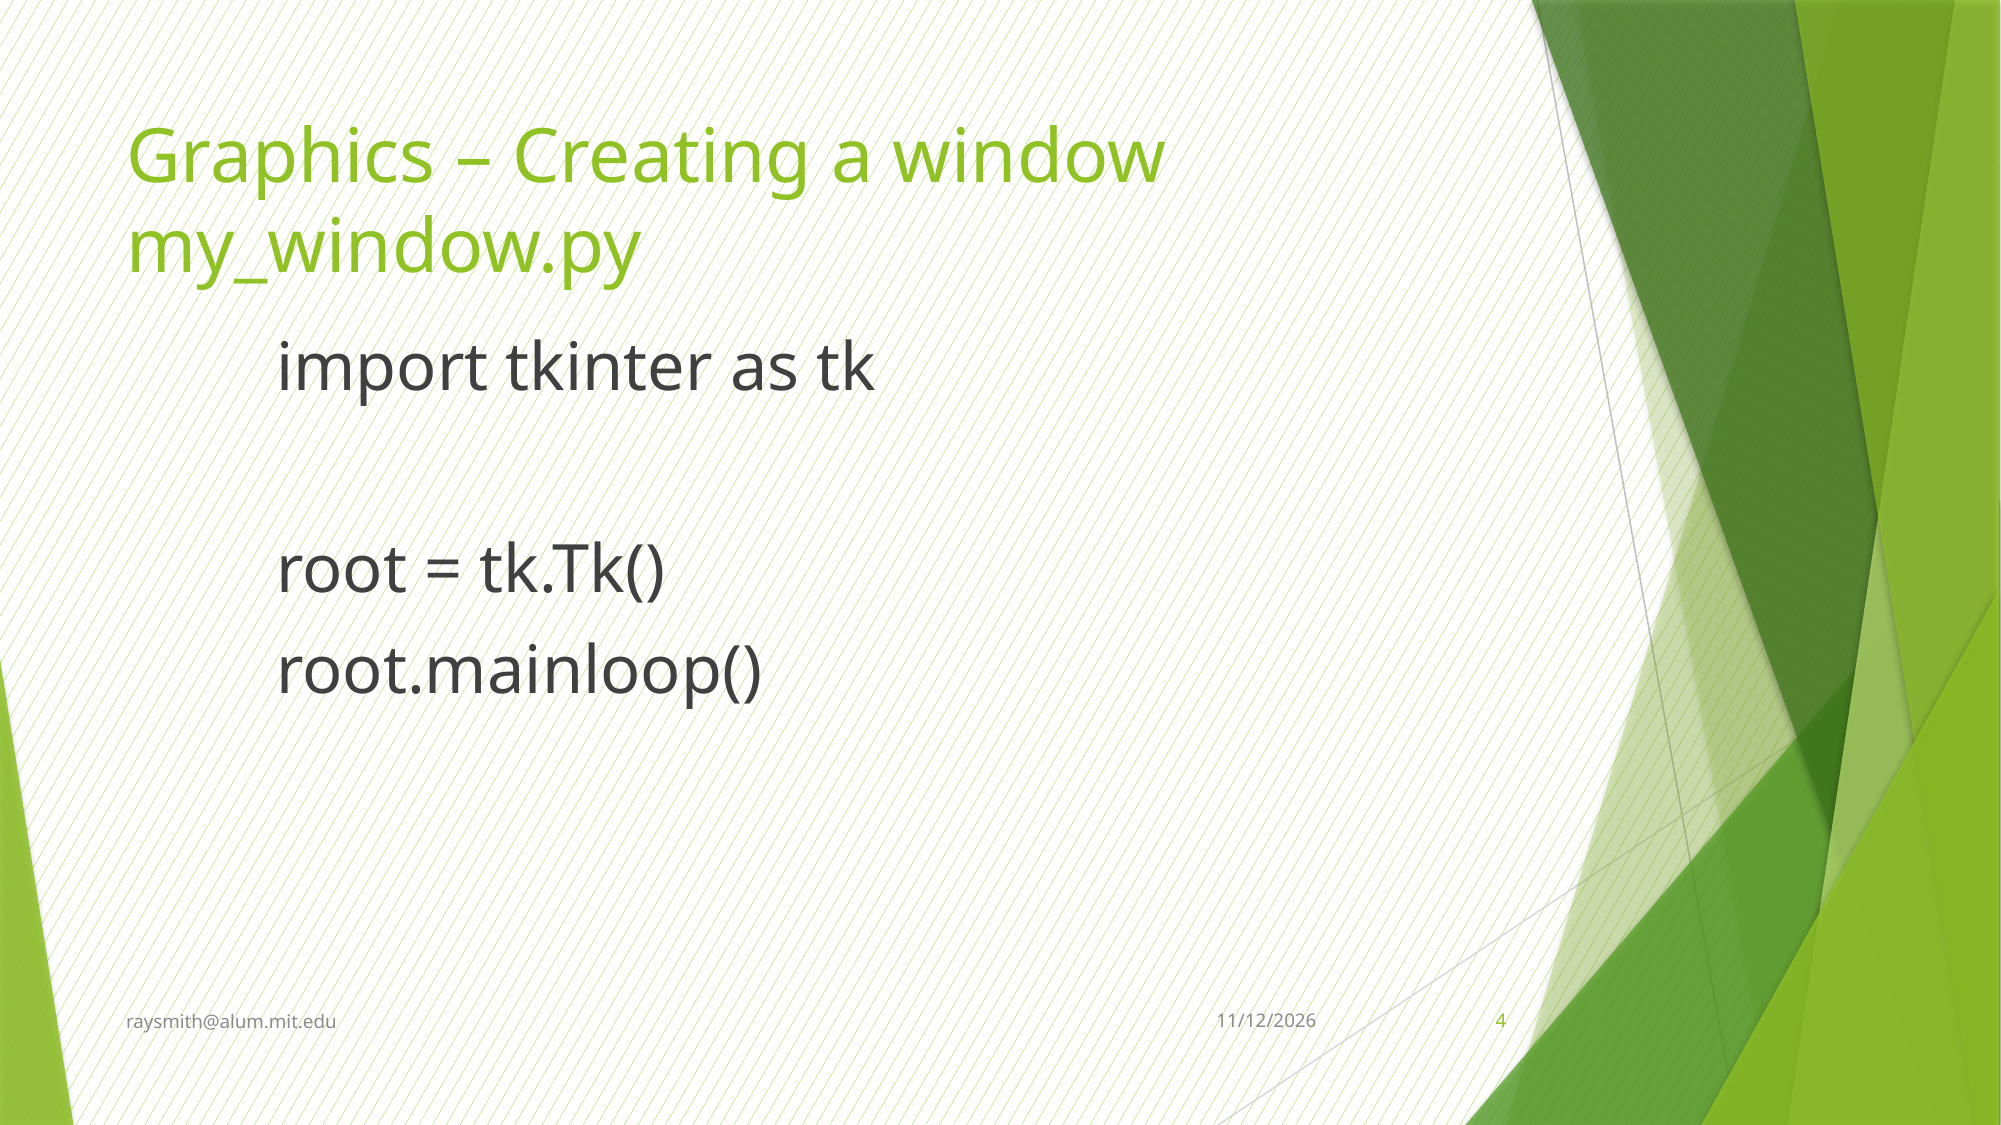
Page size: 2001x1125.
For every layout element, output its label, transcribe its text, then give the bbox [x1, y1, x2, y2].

footer raysmith@alum.mit.edu [111, 991, 1145, 1051]
slide_number 4 [1409, 991, 1522, 1051]
title Graphics – Creating a window my_window.py [111, 99, 1522, 316]
list import tkinter as tk root = tk.Tk() root.mainloop() [111, 316, 1522, 991]
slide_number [1181, 991, 1332, 1051]
